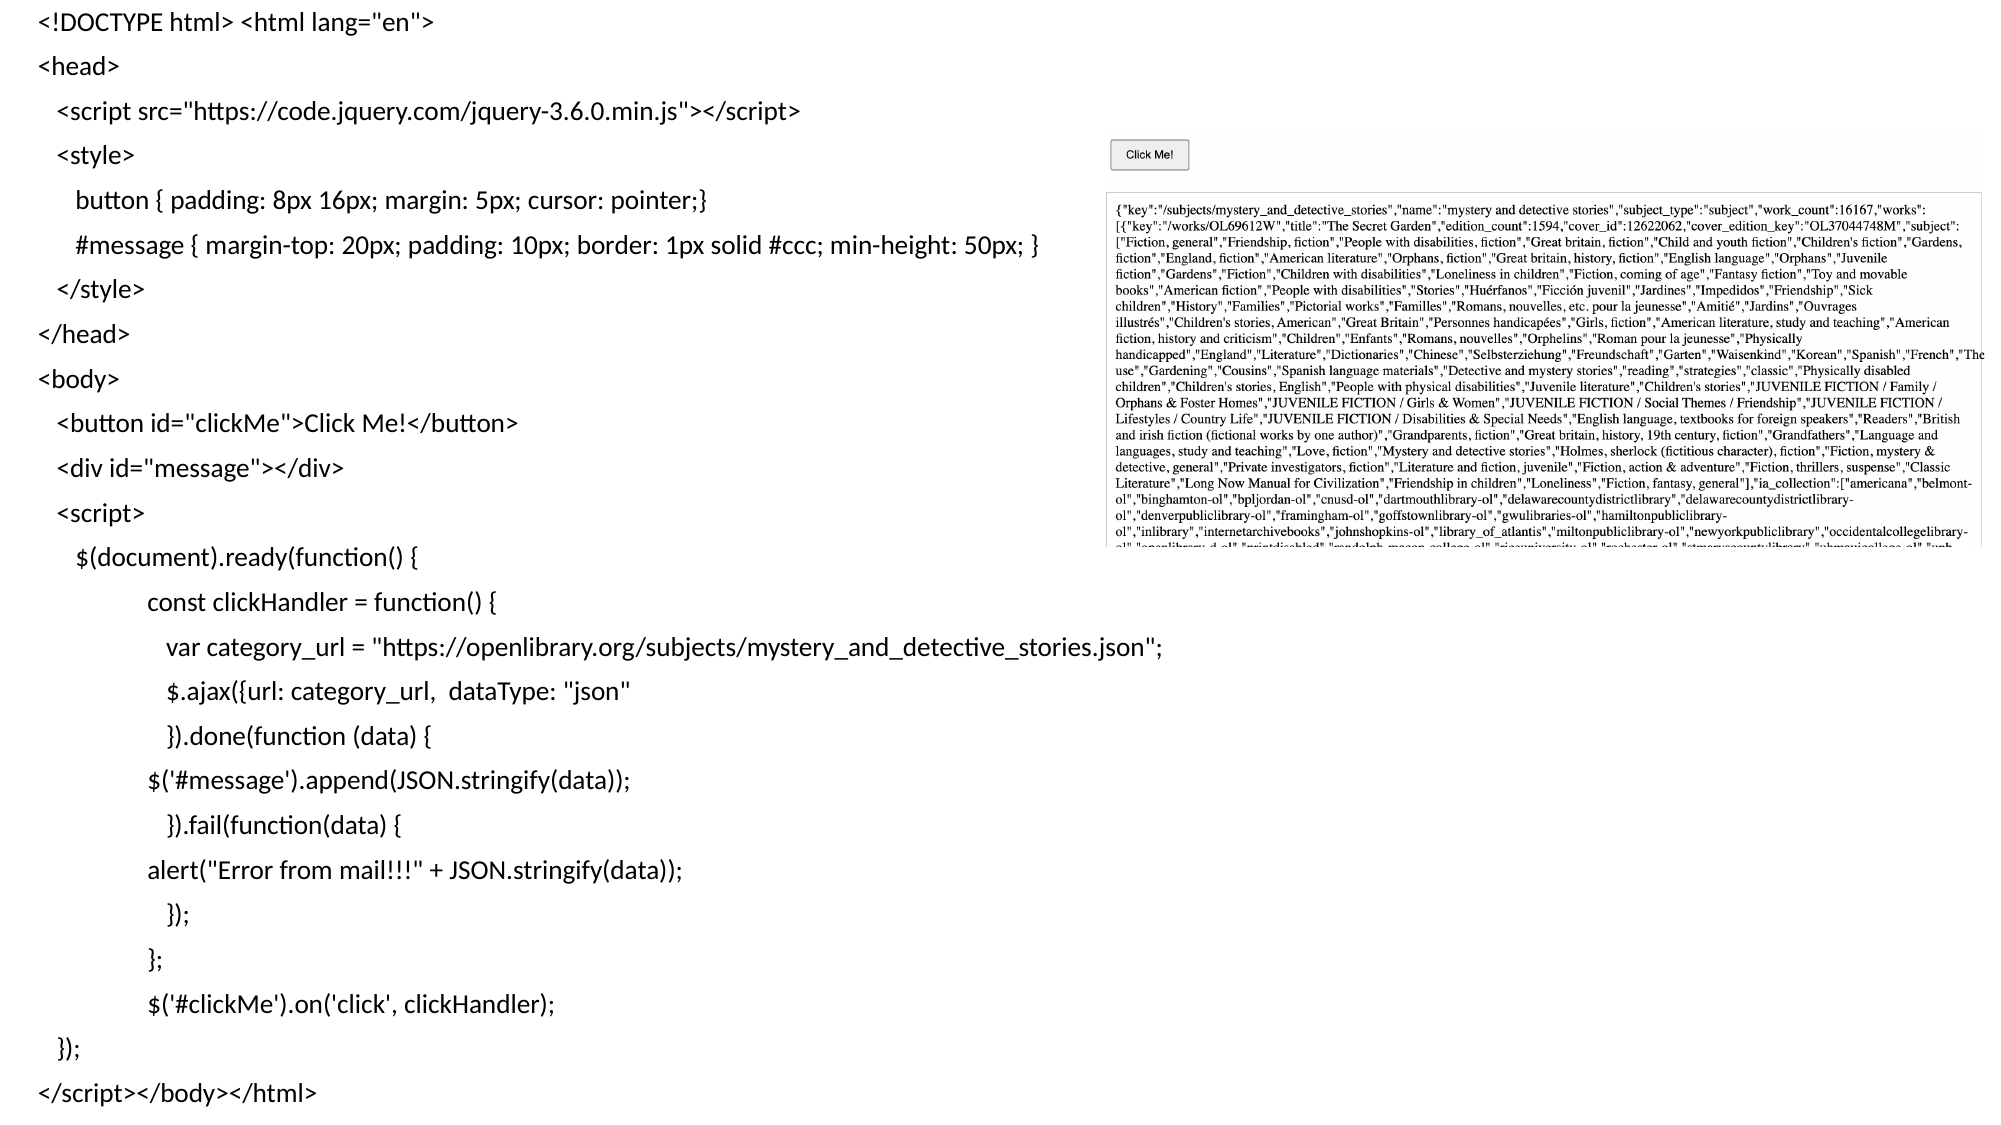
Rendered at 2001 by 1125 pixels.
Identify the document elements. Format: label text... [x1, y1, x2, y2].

picture [1102, 128, 1985, 547]
text_box <!DOCTYPE html> <html lang="en"> <head> <script src="https://code.jquery.com/jquery-3.6.0.min.js"></script> <style> button { padding: 8px 16px; margin: 5px; cursor: pointer;} #message { margin-top: 20px; padding: 10px; border: 1px solid #ccc; min-height: 50px; } </style> </head> <body> <button id="clickMe">Click Me!</button> <div id="message"></div> <script> $(document).ready(function() { const clickHandler = function() { var category_url = "https://openlibrary.org/subjects/mystery_and_detective_stories.json"; $.ajax({url: category_url, dataType: "json" }).done(function (data) { $('#message').append(JSON.stringify(data)); }).fail(function(data) { alert("Error from mail!!!" + JSON.stringify(data)); }); }; $('#clickMe').on('click', clickHandler); }); </script></body></html> [22, 0, 1964, 1125]
